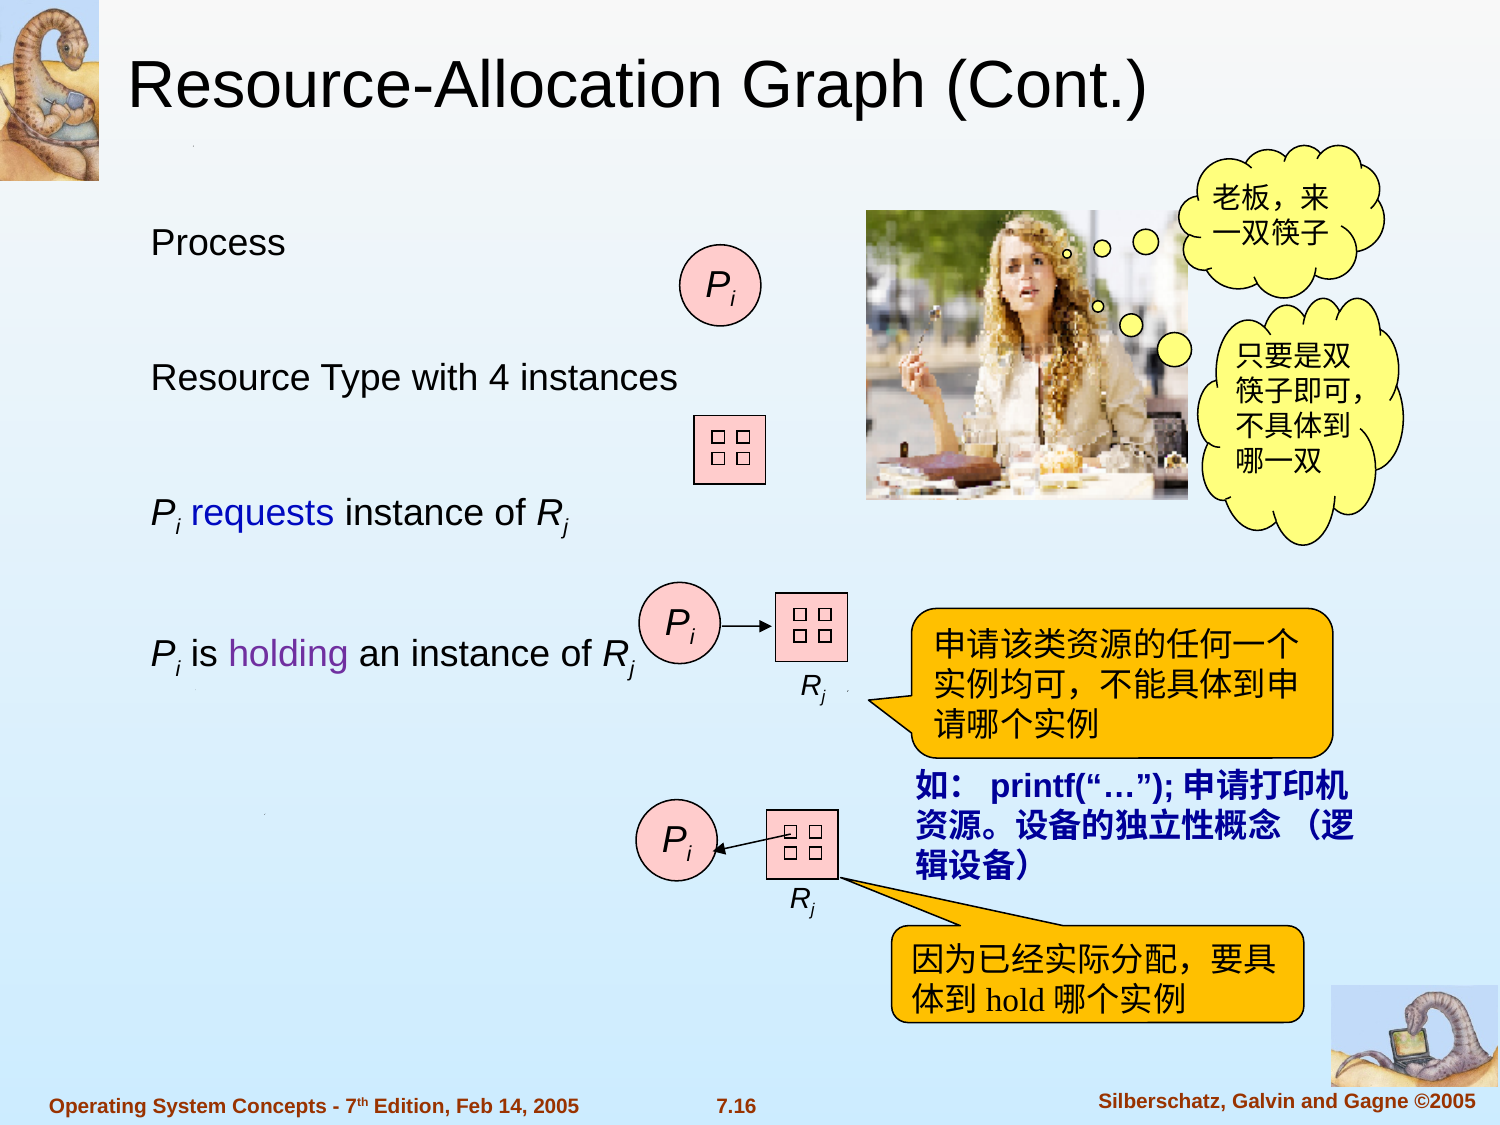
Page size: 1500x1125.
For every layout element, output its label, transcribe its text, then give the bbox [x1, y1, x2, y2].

picture [1331, 985, 1498, 1087]
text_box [635, 799, 839, 925]
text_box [866, 144, 1404, 545]
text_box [693, 415, 766, 485]
text_box 因为已经实际分配，要具体到hold哪个实例 [843, 878, 1304, 1023]
text_box Pi [679, 244, 761, 326]
picture [0, 0, 99, 181]
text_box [638, 582, 848, 712]
text_box 如：printf(“…”);申请打印机资源。设备的独立性概念 （逻辑设备） [901, 756, 1386, 892]
title Resource-Allocation Graph (Cont.) [112, 28, 1438, 129]
text_box 申请该类资源的任何一个实例均可，不能具体到申请哪个实例 [868, 608, 1333, 759]
list Process Resource Type with 4 instances Pi requests instance of Rj Pi is holding an instance of Rj [135, 210, 916, 1064]
